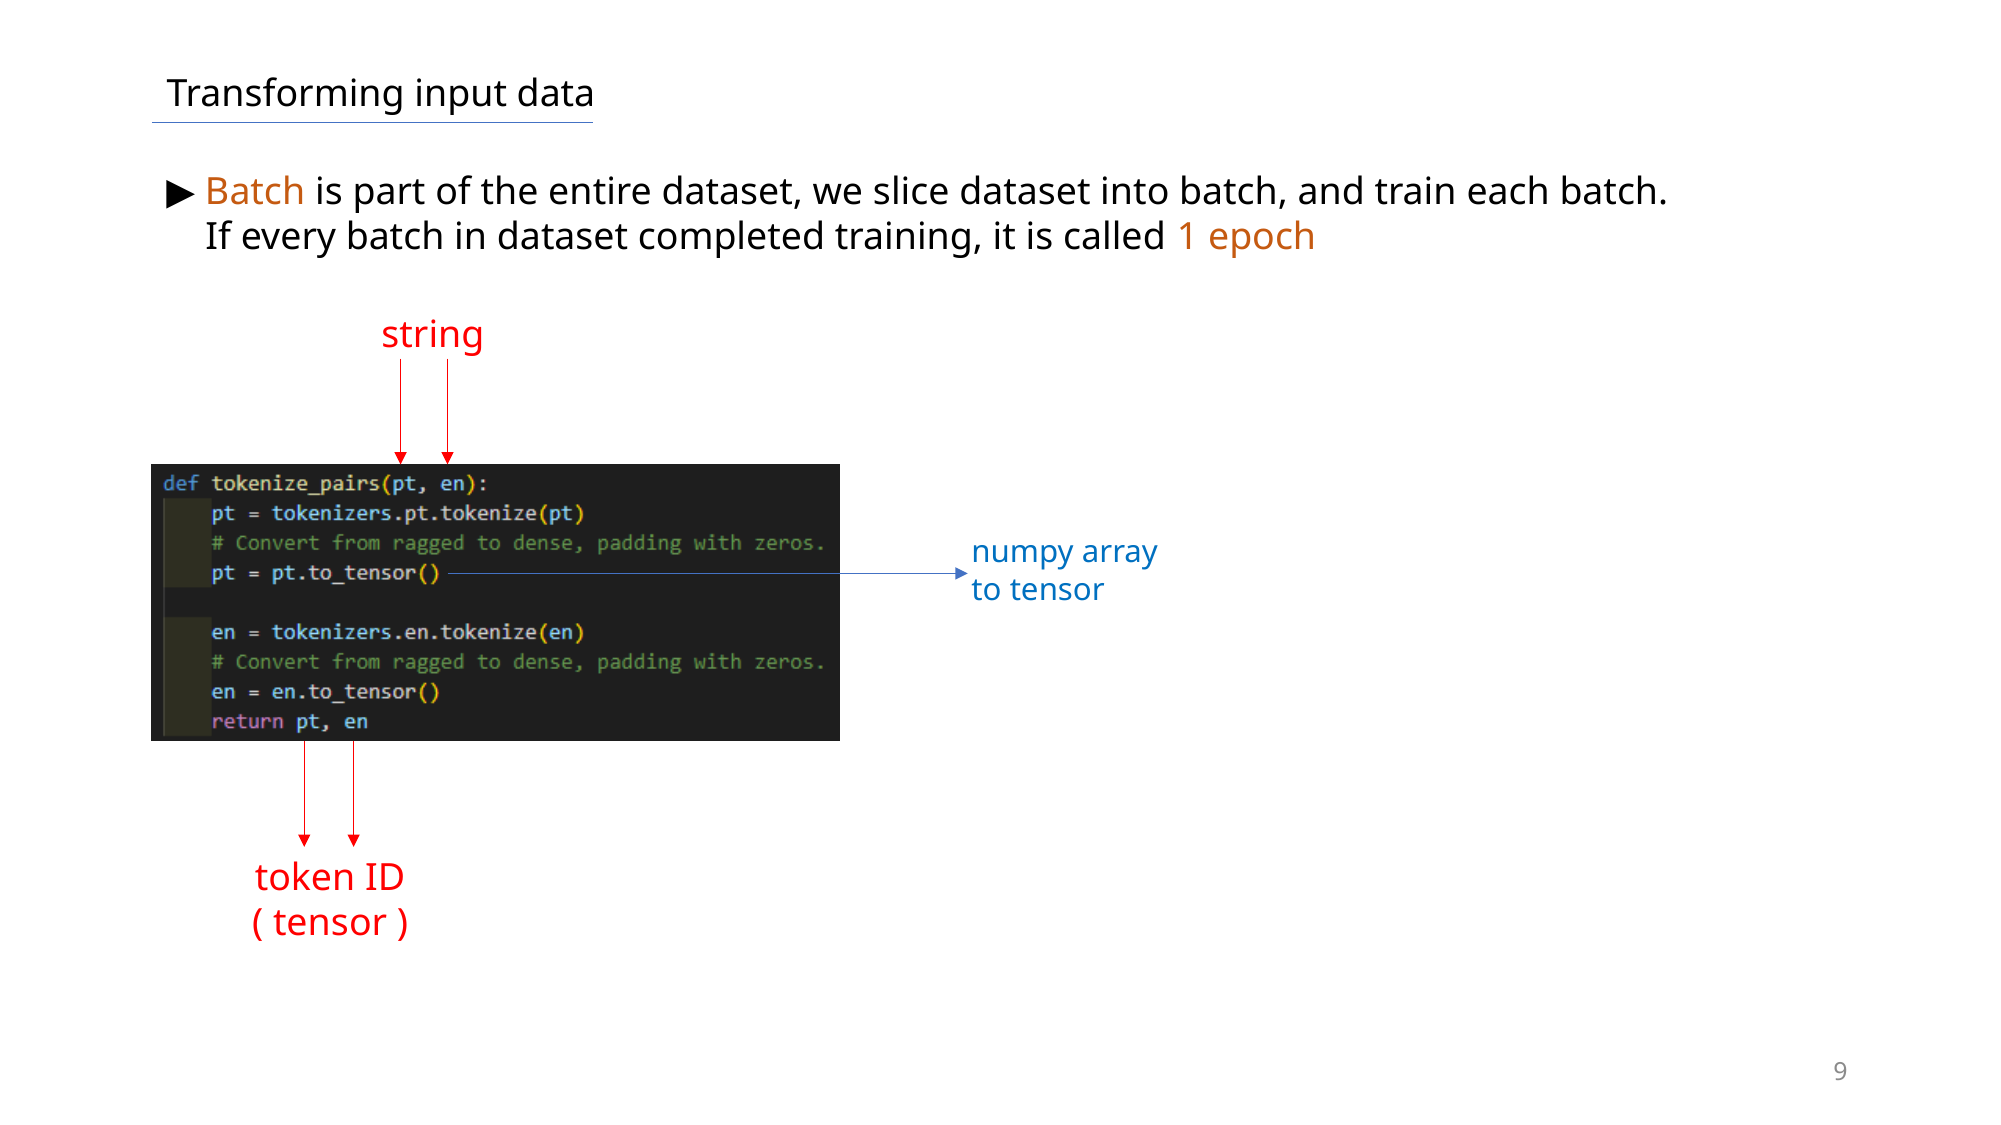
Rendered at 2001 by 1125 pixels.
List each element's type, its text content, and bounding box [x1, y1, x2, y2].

slide_number 9 [1412, 1042, 1863, 1103]
text_box string [366, 302, 566, 363]
text_box token ID ( tensor ) [230, 845, 430, 951]
text_box numpy array to tensor [956, 524, 1224, 614]
text_box ▶ Batch is part of the entire dataset, we slice dataset into batch, and train each batch. If every batch in dataset completed training, it is called 1 epoch [151, 160, 1881, 265]
picture [151, 464, 840, 741]
text_box Transforming input data [151, 61, 836, 122]
